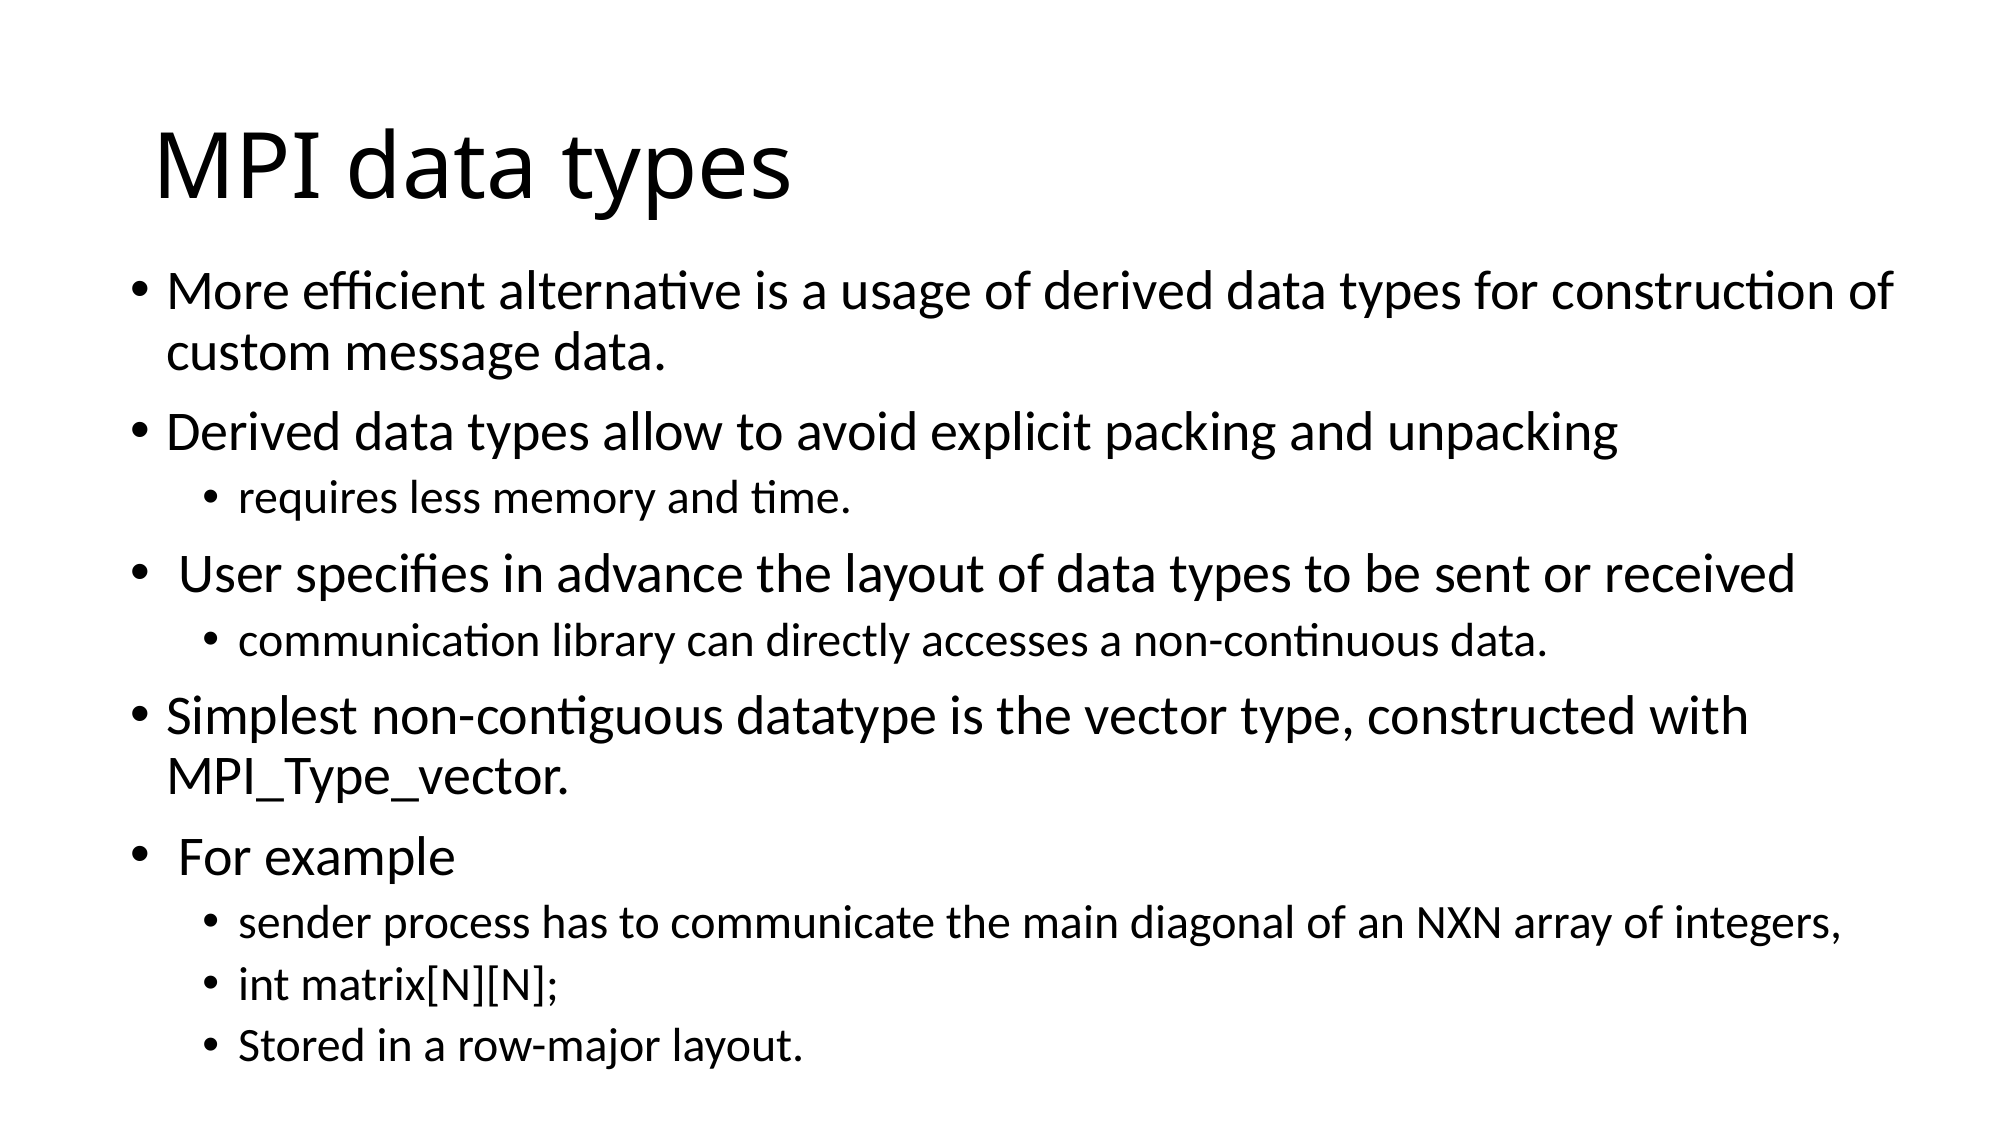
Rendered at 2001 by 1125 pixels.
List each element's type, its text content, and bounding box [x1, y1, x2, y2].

list More efficient alternative is a usage of derived data types for construction of custom message data. Derived data types allow to avoid explicit packing and unpacking requires less memory and time. User specifies in advance the layout of data types to be sent or received communication library can directly accesses a non-continuous data. Simplest non-contiguous datatype is the vector type, constructed with MPI_Type_vector. For example sender process has to communicate the main diagonal of an NXN array of integers, int matrix[N][N]; Stored in a row-major layout. [115, 254, 1913, 1090]
title MPI data types [137, 59, 1863, 254]
